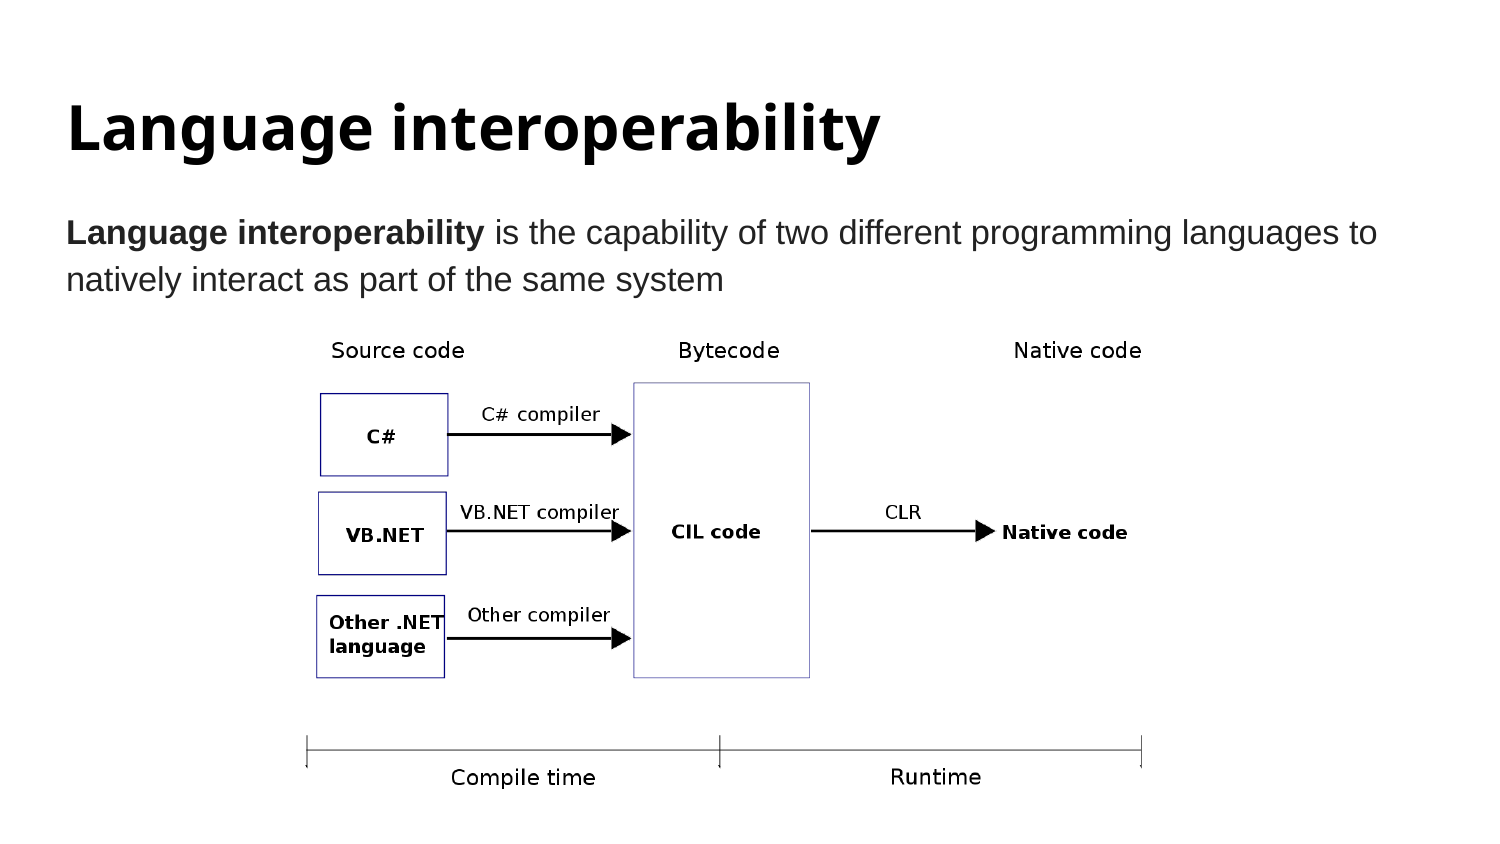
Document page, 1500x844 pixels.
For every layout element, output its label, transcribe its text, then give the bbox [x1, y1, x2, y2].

list Language interoperability is the capability of two different programming languages to natively interact as part of the same system [51, 189, 1449, 750]
title Language interoperability [51, 72, 1449, 176]
picture [304, 341, 1142, 789]
